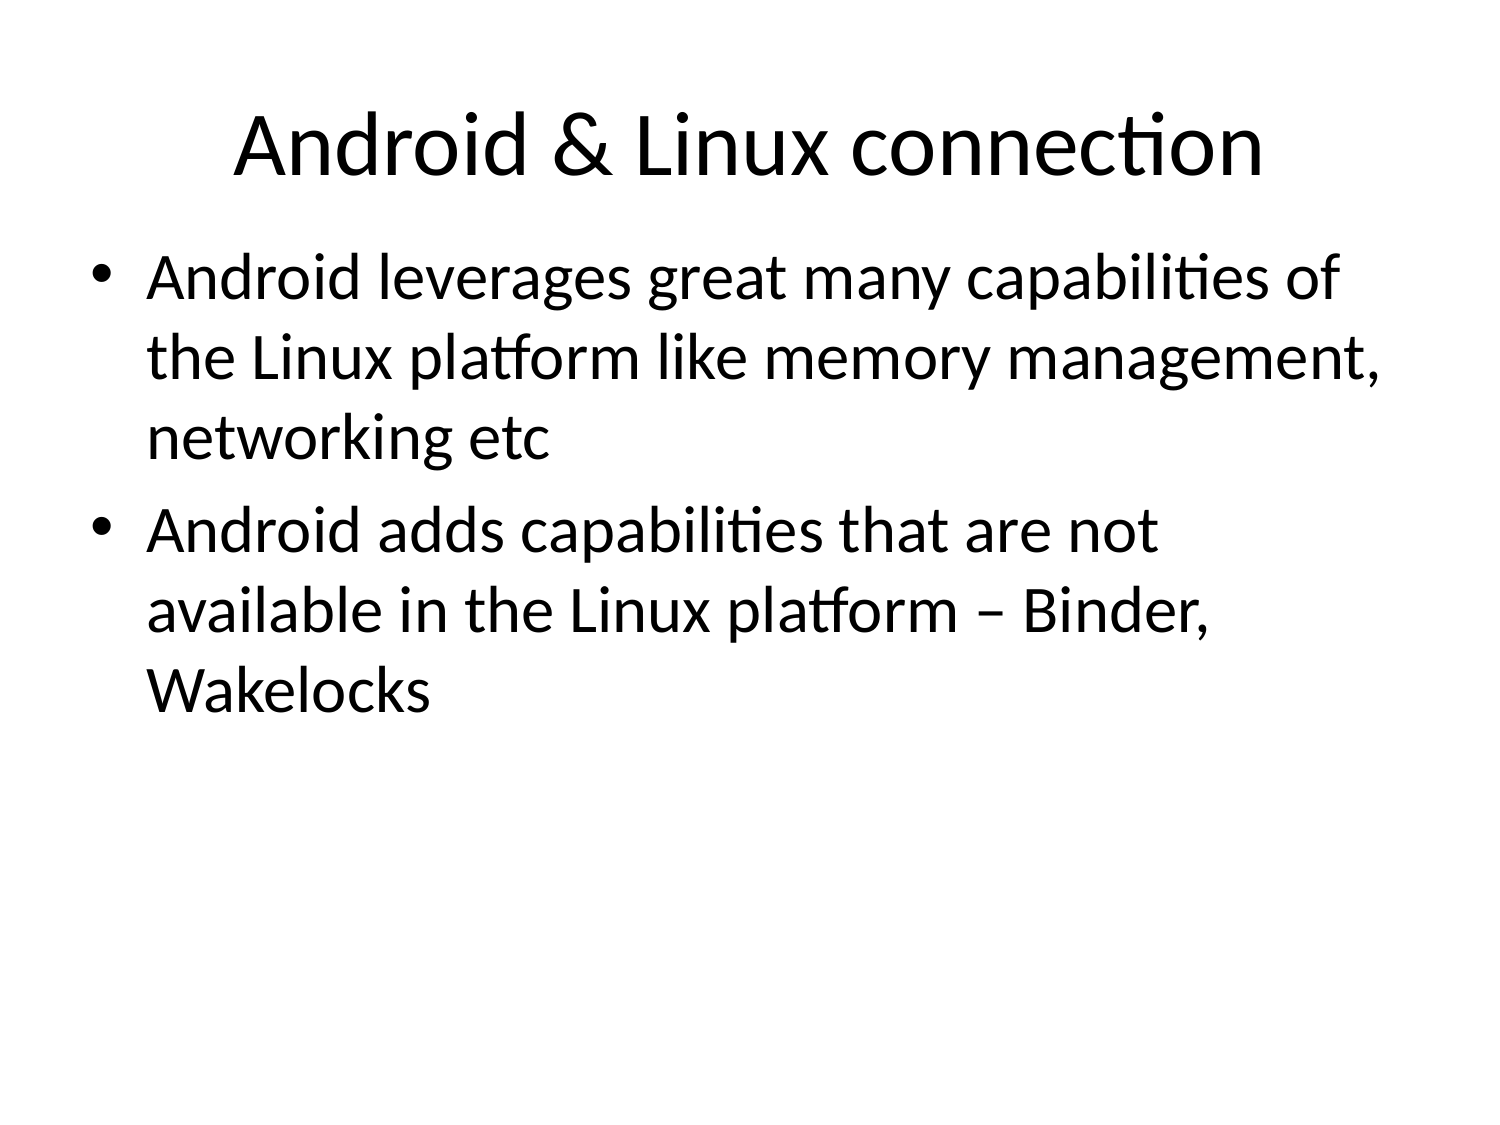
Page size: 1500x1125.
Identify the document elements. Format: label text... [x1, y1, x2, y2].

title Android & Linux connection [75, 45, 1425, 224]
list Android leverages great many capabilities of the Linux platform like memory management, networking etc Android adds capabilities that are not available in the Linux platform – Binder, Wakelocks [75, 224, 1425, 1005]
